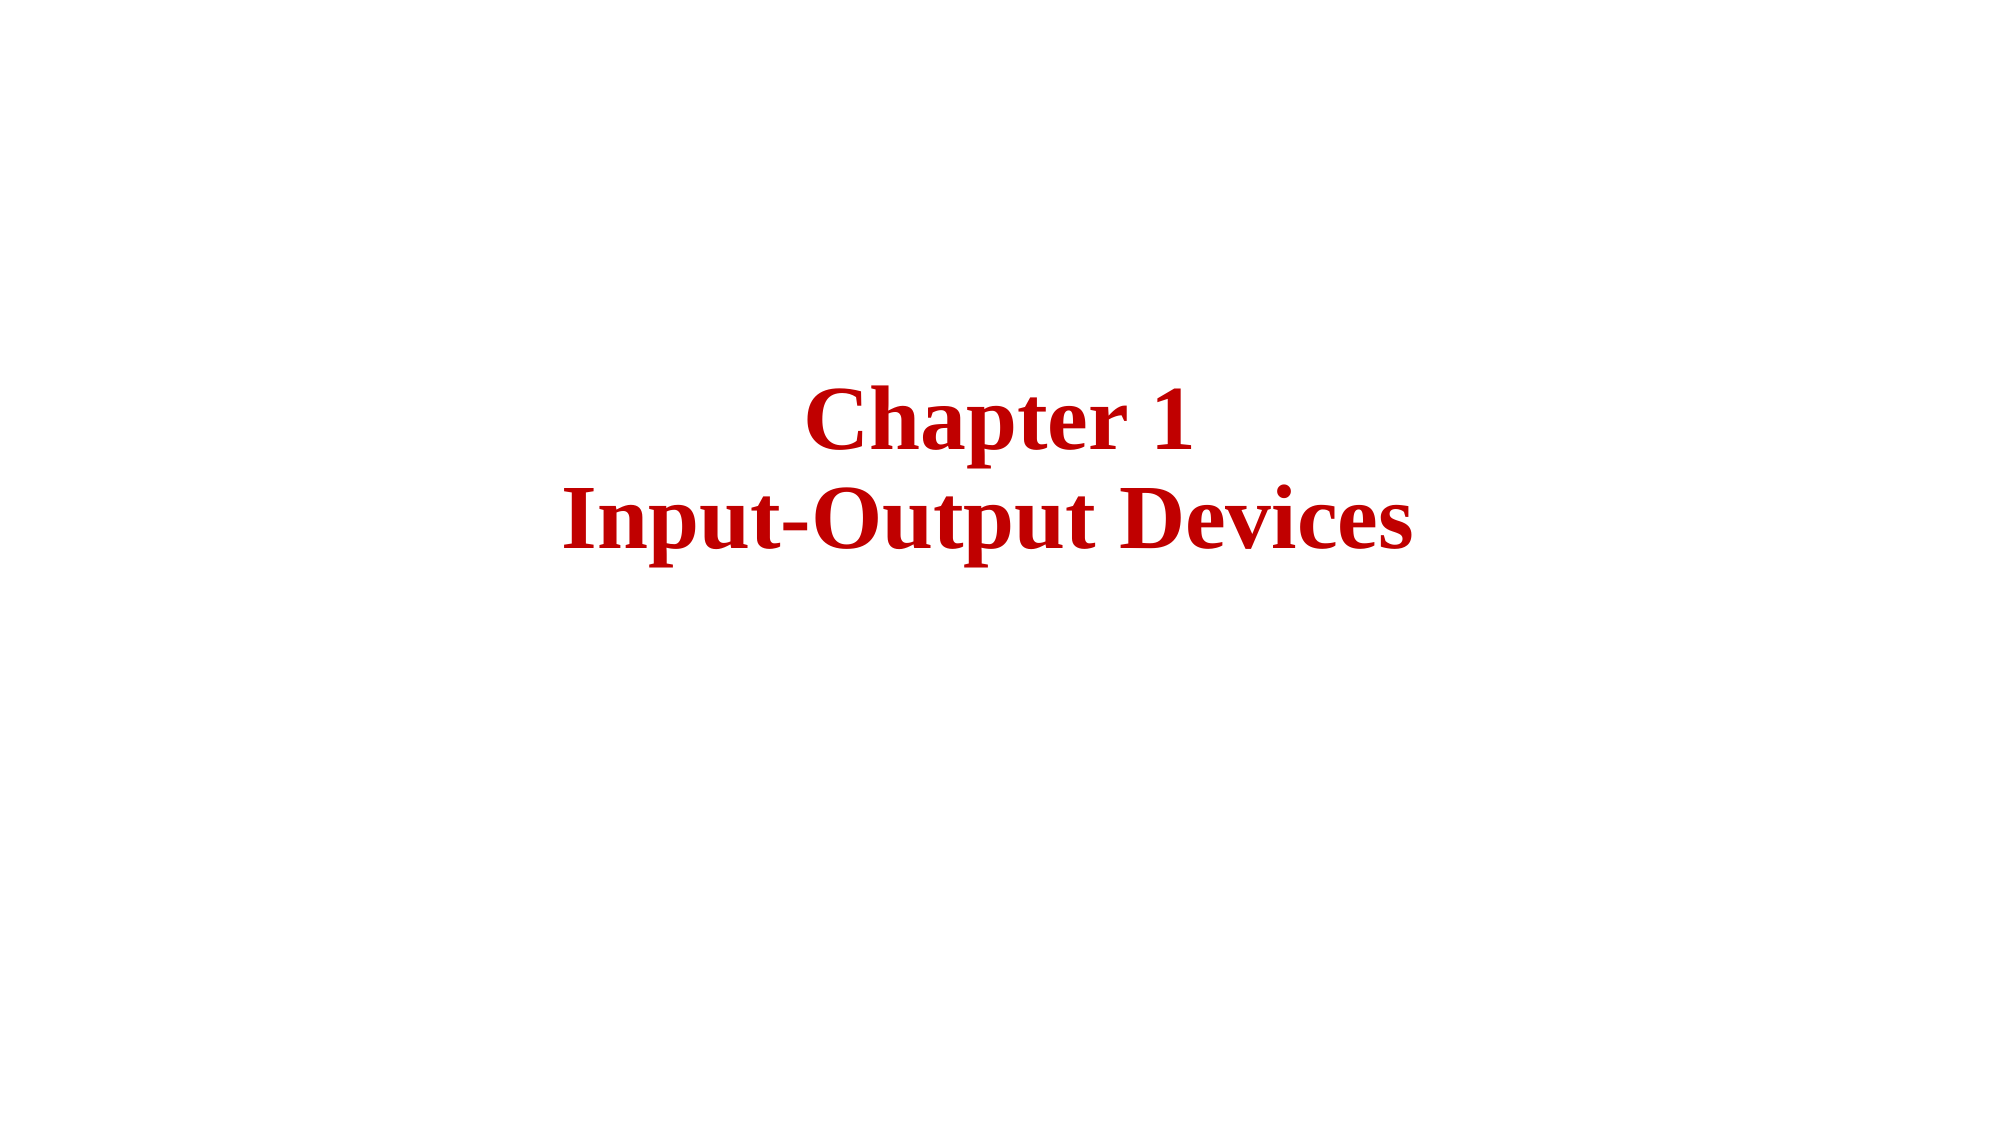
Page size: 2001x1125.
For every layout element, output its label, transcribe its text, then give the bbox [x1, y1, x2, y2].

title Chapter 1 Input-Output Devices [249, 184, 1750, 576]
